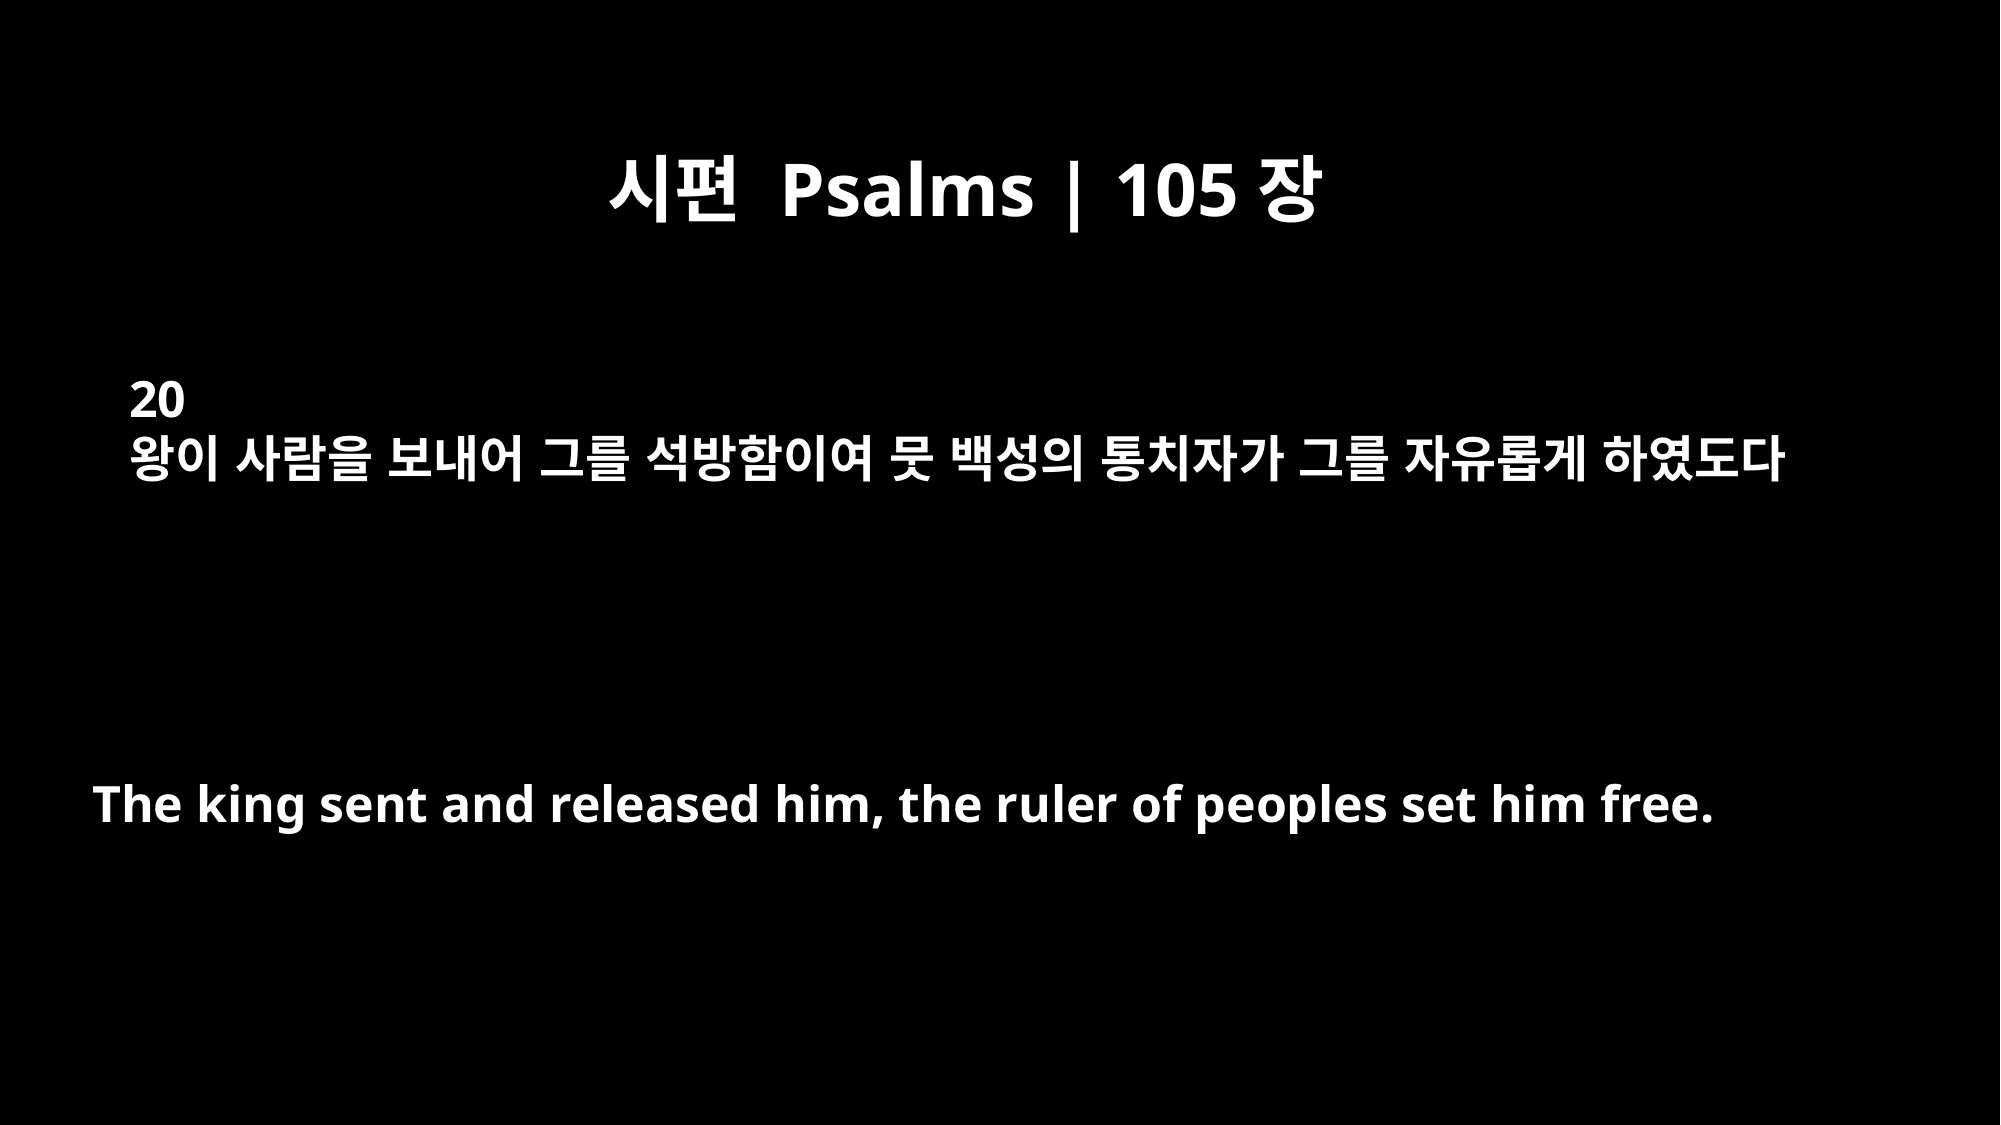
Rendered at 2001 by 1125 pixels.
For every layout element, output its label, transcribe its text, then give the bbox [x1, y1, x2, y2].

text_box 20 왕이 사람을 보내어 그를 석방함이여 뭇 백성의 통치자가 그를 자유롭게 하였도다 [114, 359, 1803, 495]
text_box 시편 Psalms | 105장 [592, 136, 1340, 239]
text_box The king sent and released him, the ruler of peoples set him free. [77, 764, 1731, 840]
